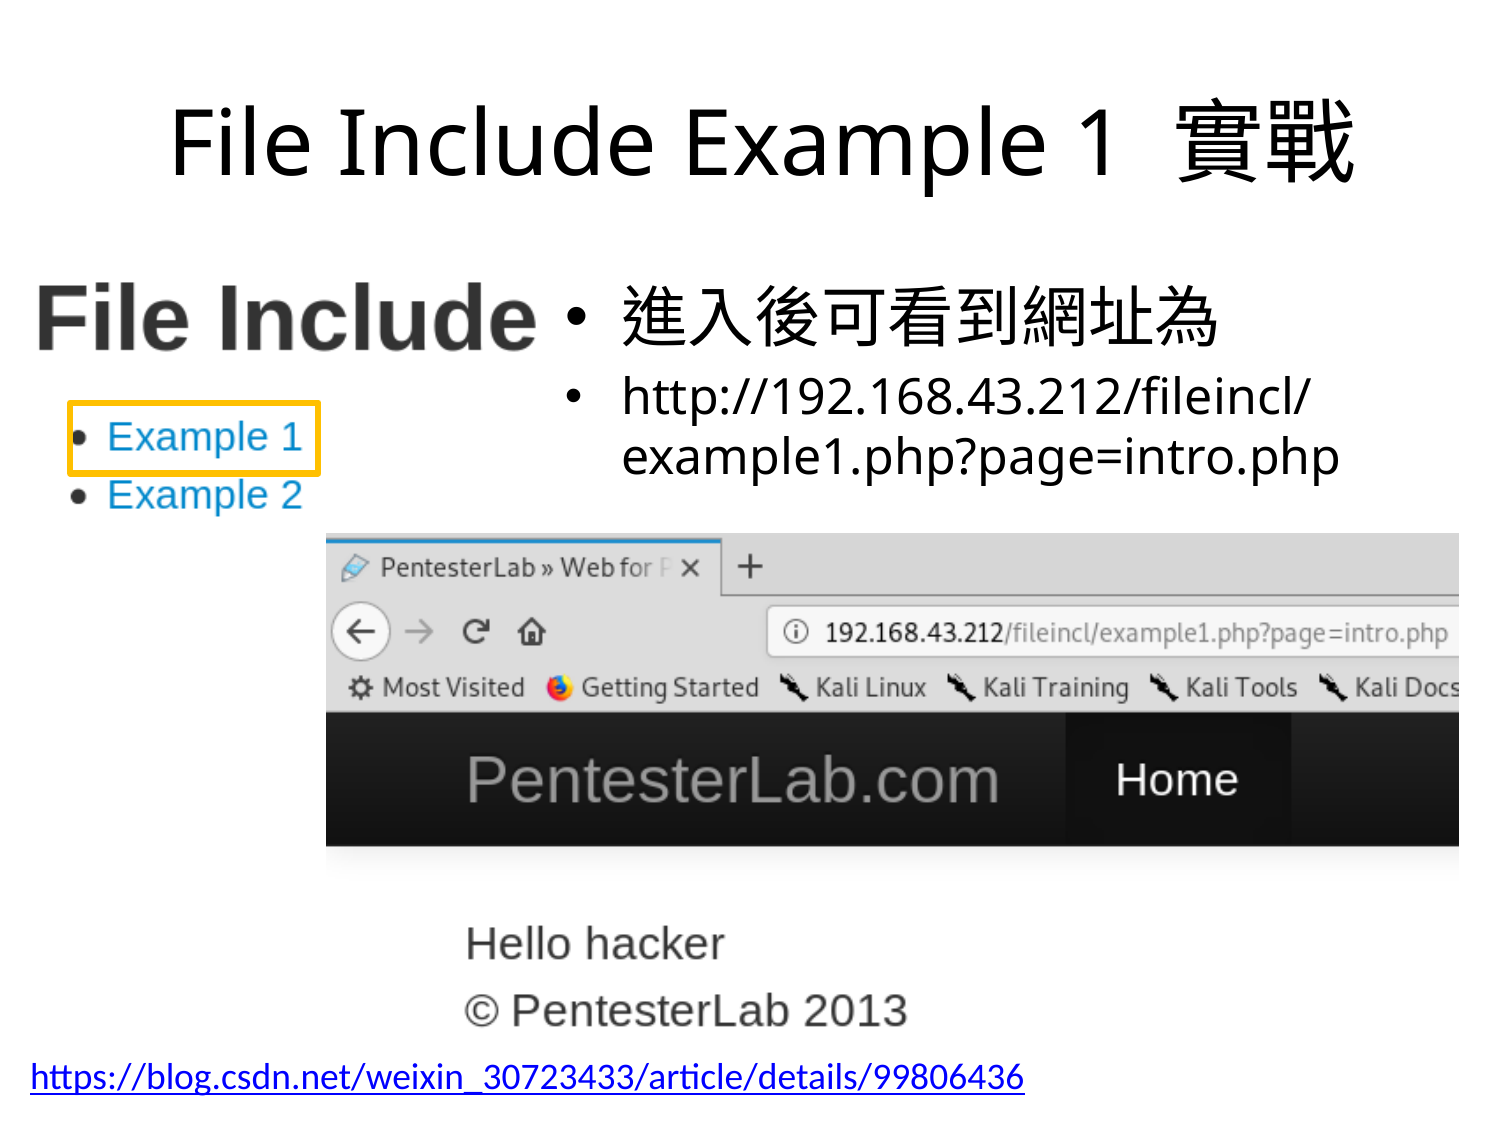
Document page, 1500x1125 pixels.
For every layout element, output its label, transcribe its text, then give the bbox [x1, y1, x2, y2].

title File Include Example 1 實戰 [75, 45, 1425, 233]
picture [21, 267, 1459, 1053]
list 進入後可看到網址為 http://192.168.43.212/fileincl/example1.php?page=intro.php [551, 267, 1476, 1011]
text_box https://blog.csdn.net/weixin_30723433/article/details/99806436 [15, 1045, 1066, 1105]
